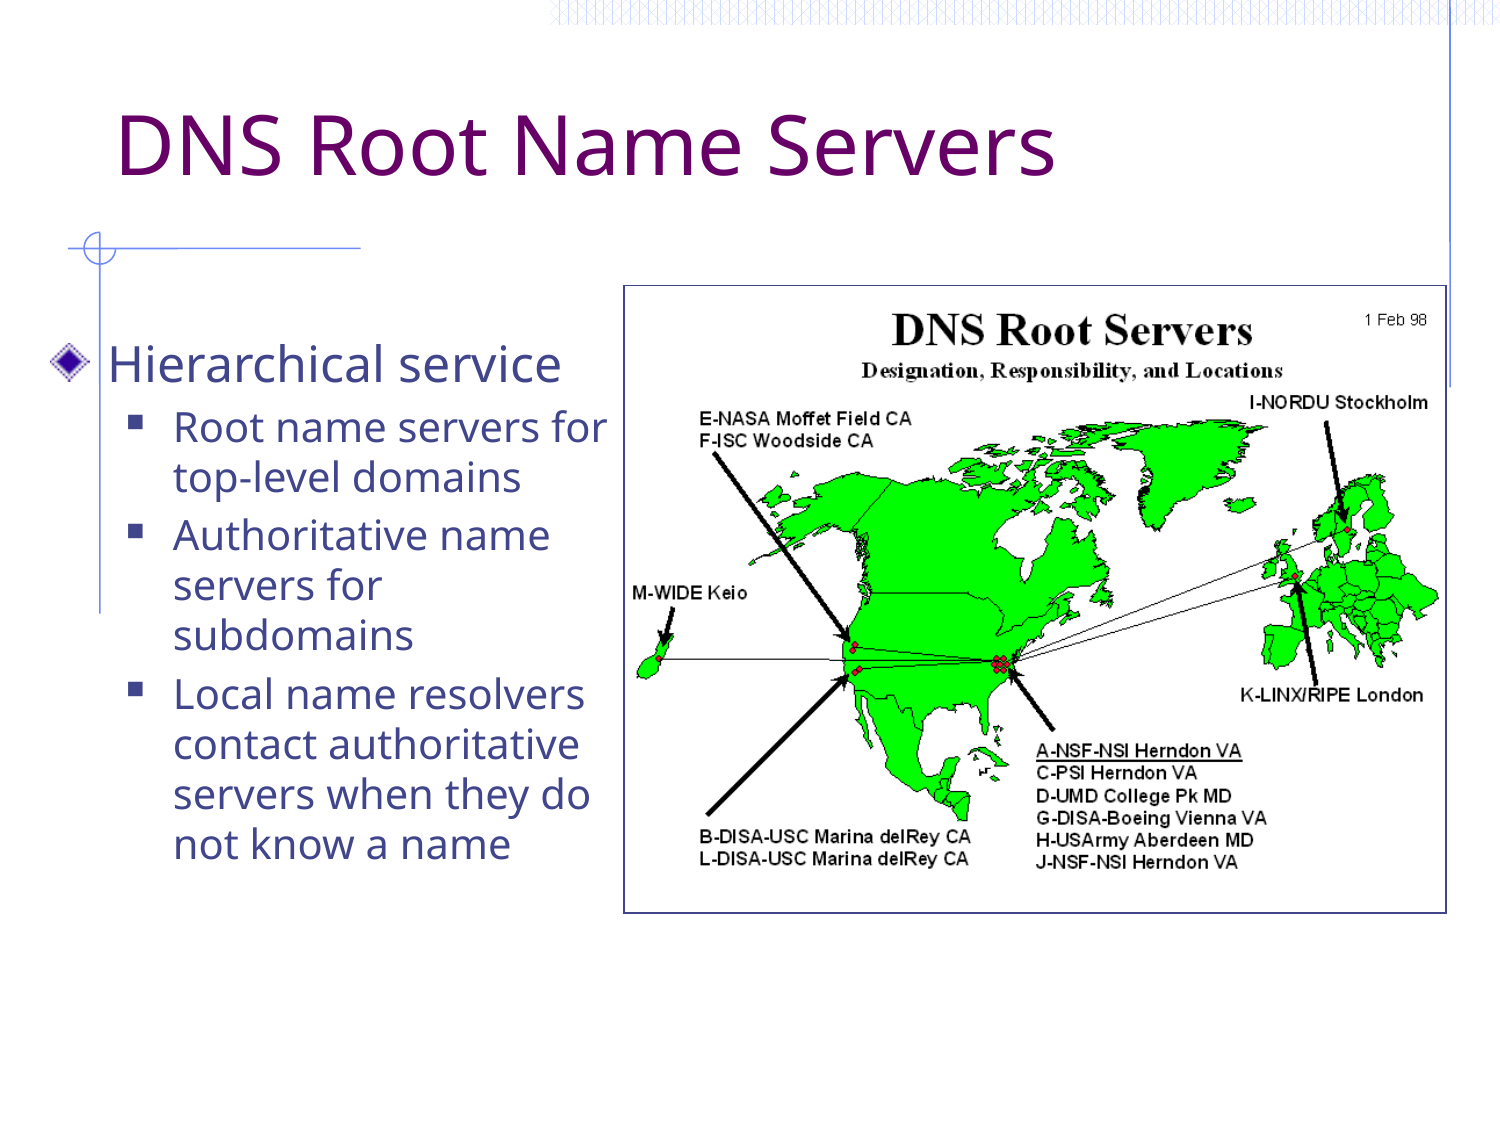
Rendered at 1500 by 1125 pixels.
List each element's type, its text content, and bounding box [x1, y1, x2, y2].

list Hierarchical service Root name servers for top-level domains Authoritative name servers for subdomains Local name resolvers contact authoritative servers when they do not know a name [35, 324, 650, 1050]
title DNS Root Name Servers [99, 50, 1375, 200]
picture [624, 286, 1446, 913]
picture [50, 343, 90, 382]
